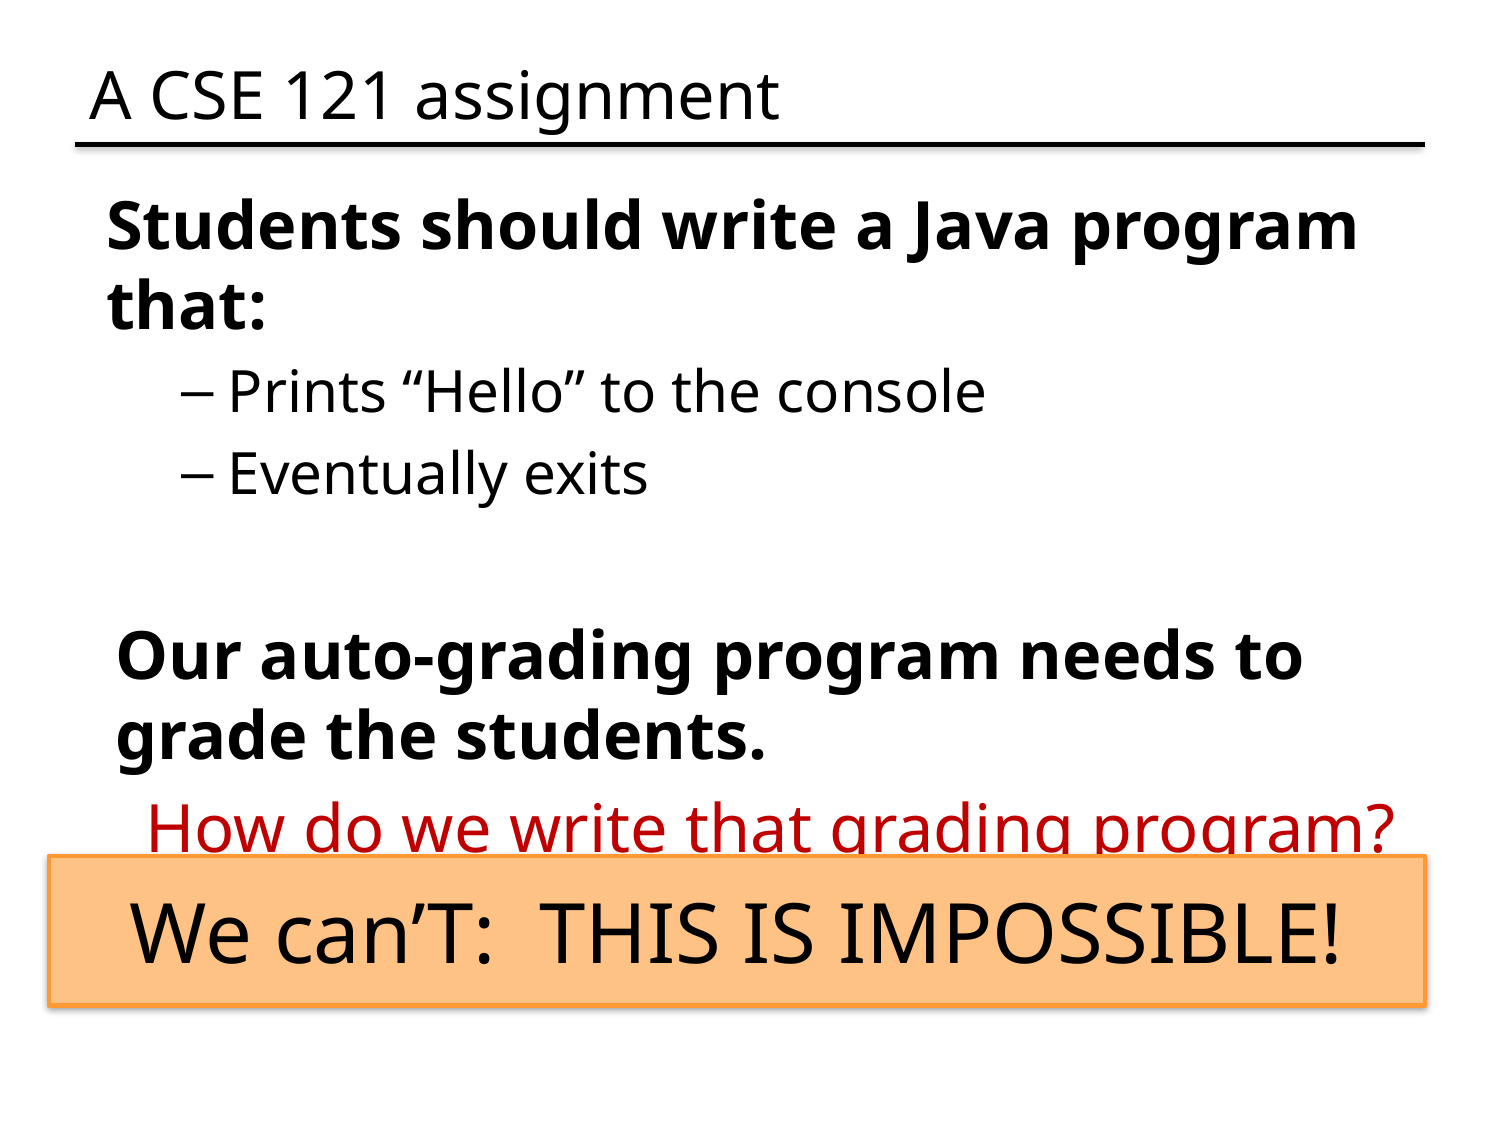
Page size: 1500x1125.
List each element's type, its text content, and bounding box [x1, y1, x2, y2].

list Students should write a Java program that: Prints “Hello” to the console Eventually exits Our auto-grading program needs to grade the students. How do we write that grading program? [91, 175, 1442, 739]
title A CSE 121 assignment [75, 45, 1425, 145]
text_box We can’T: THIS IS IMPOSSIBLE! [47, 854, 1427, 1008]
